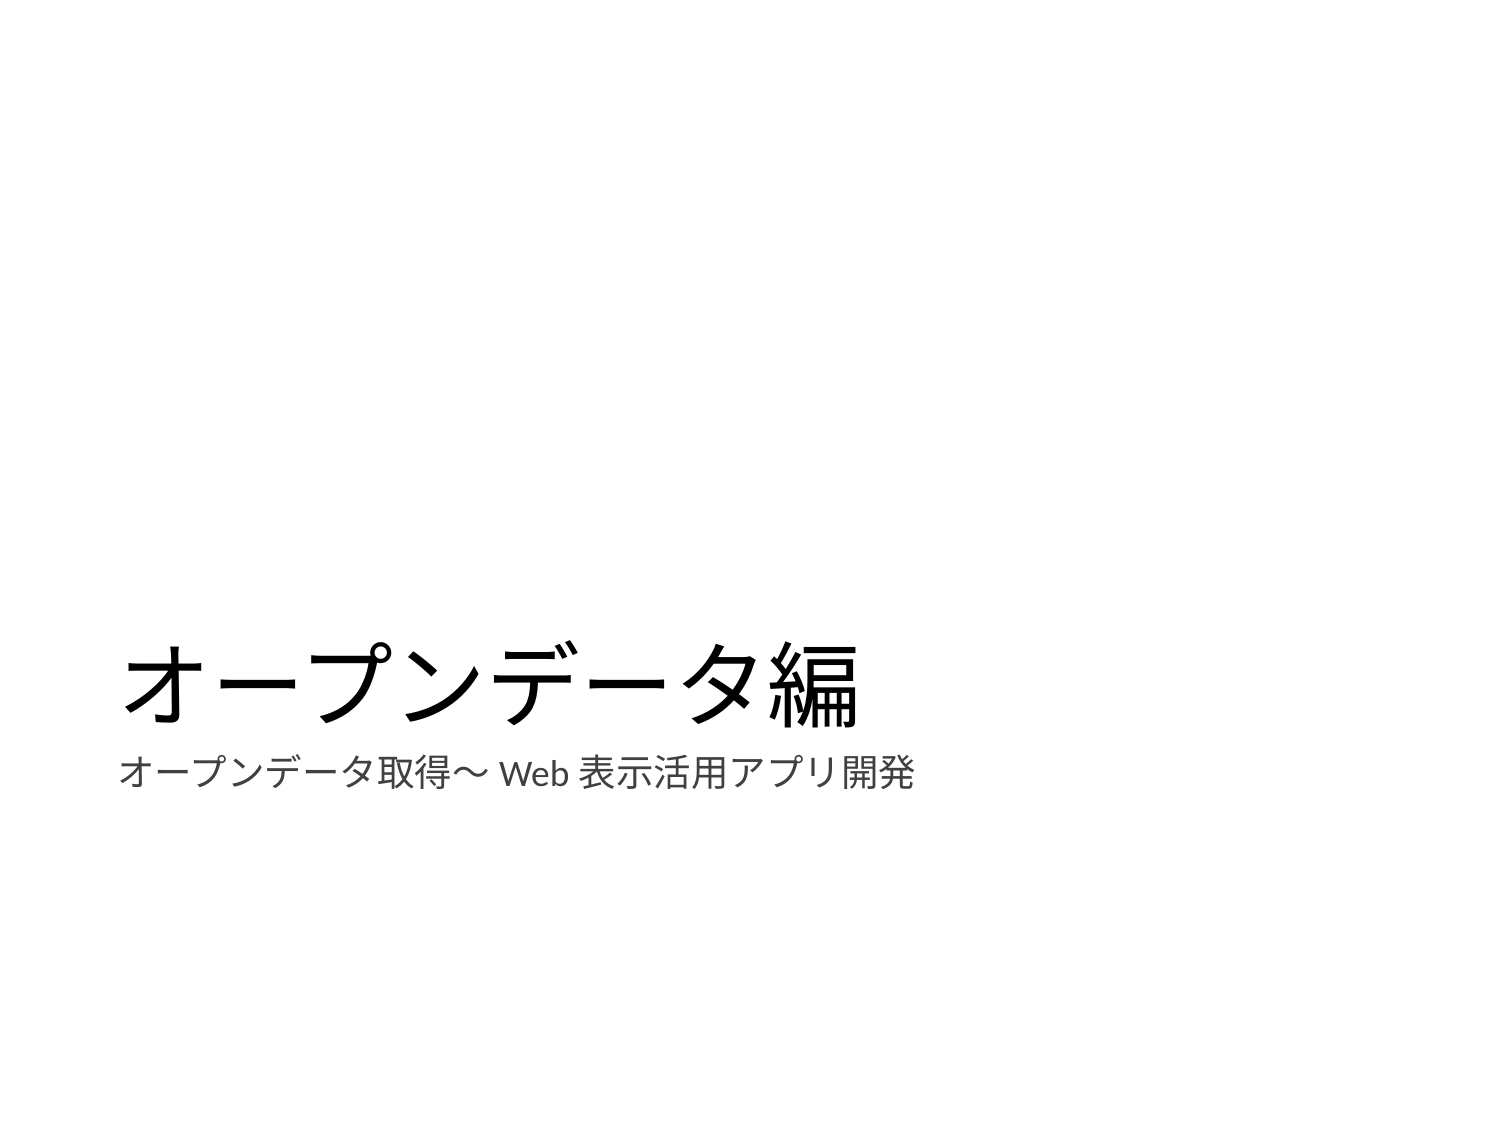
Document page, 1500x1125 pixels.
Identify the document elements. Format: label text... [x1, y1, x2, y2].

title オープンデータ編 [102, 280, 1397, 746]
list オープンデータ取得～Web表示活用アプリ開発 [102, 746, 1397, 993]
